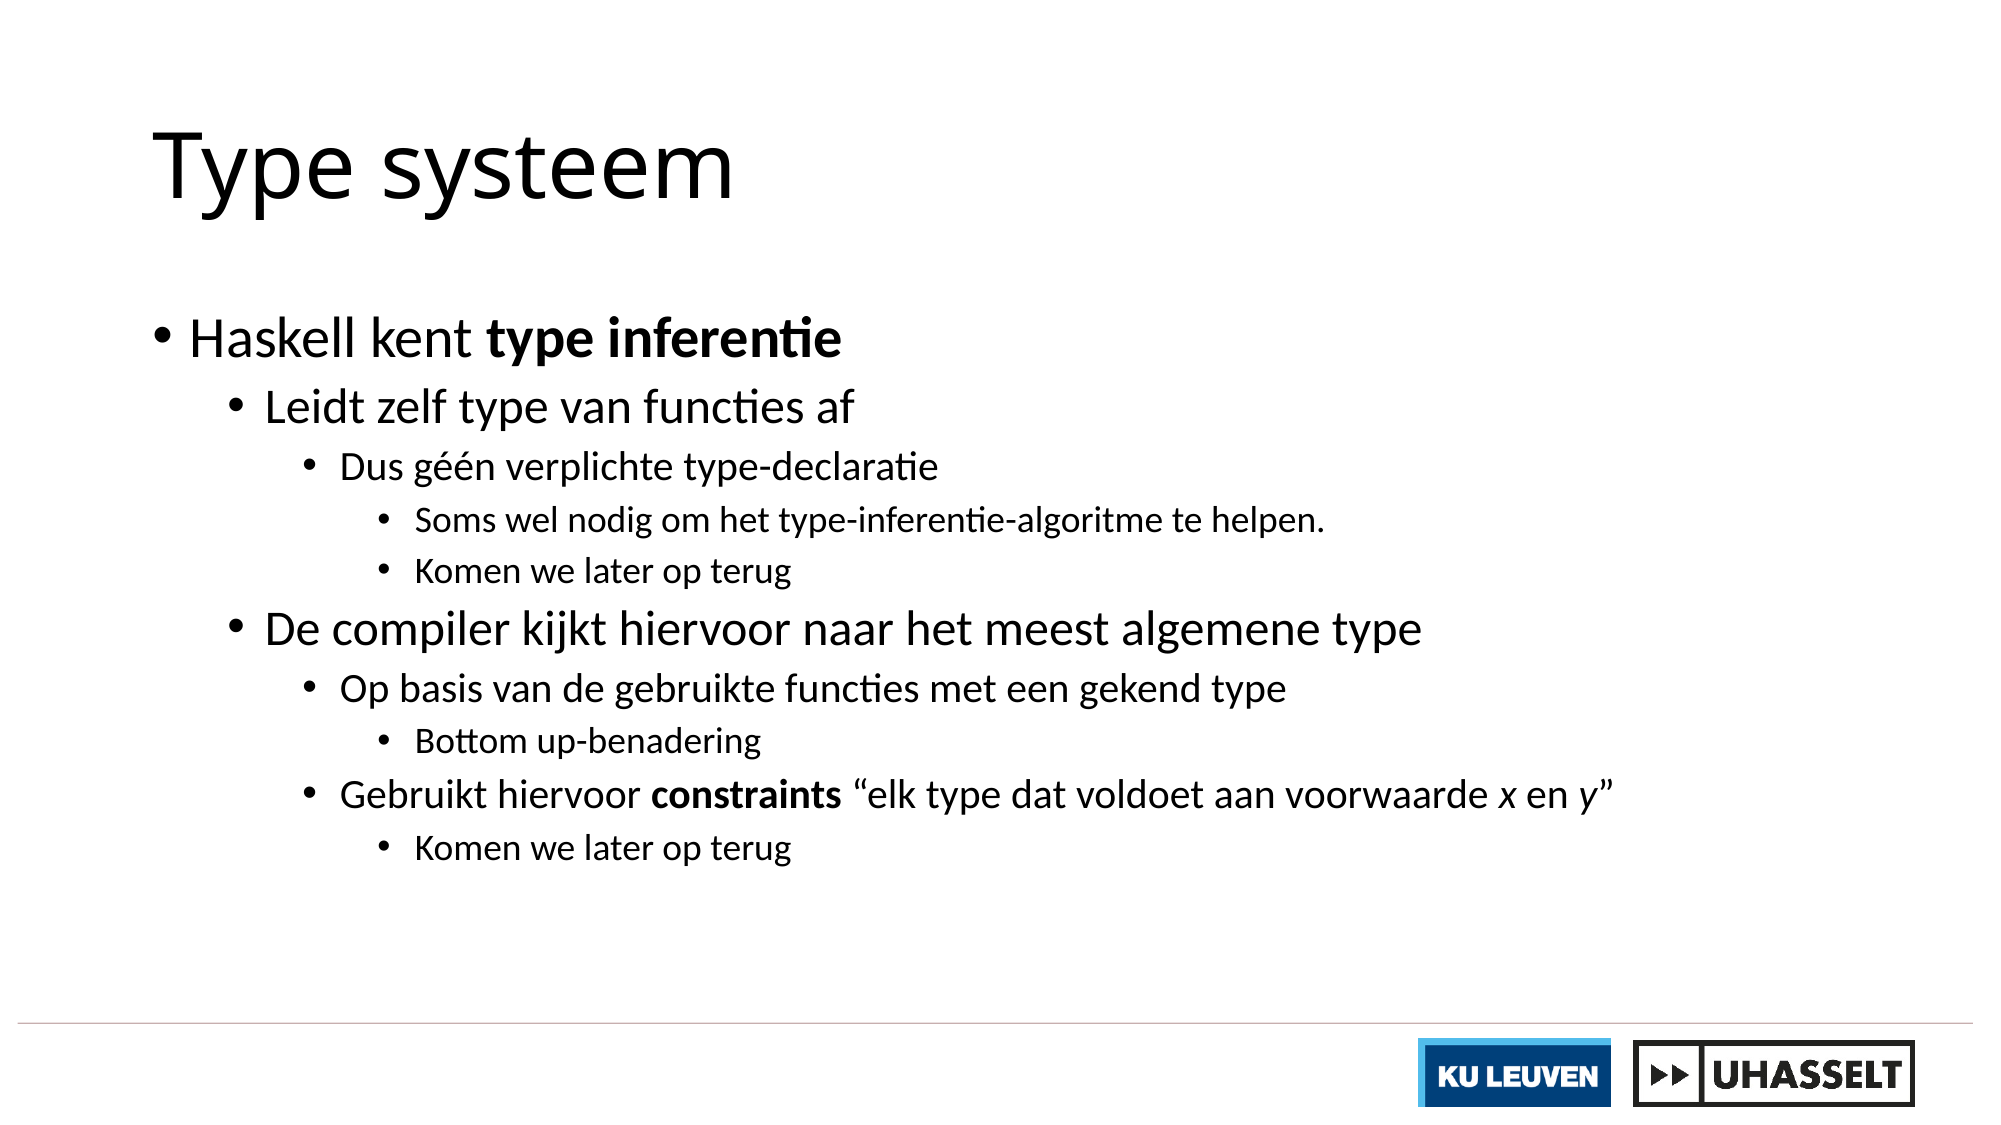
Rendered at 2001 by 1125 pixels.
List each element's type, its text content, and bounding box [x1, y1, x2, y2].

picture [1633, 1040, 1915, 1107]
list Haskell kent type inferentie Leidt zelf type van functies af Dus géén verplichte type-declaratie Soms wel nodig om het type-inferentie-algoritme te helpen. Komen we later op terug De compiler kijkt hiervoor naar het meest algemene type Op basis van de gebruikte functies met een gekend type Bottom up-benadering Gebruikt hiervoor constraints “elk type dat voldoet aan voorwaarde x en y” Komen we later op terug [137, 299, 1863, 1014]
picture [1418, 1038, 1611, 1107]
title Type systeem [137, 59, 1863, 278]
